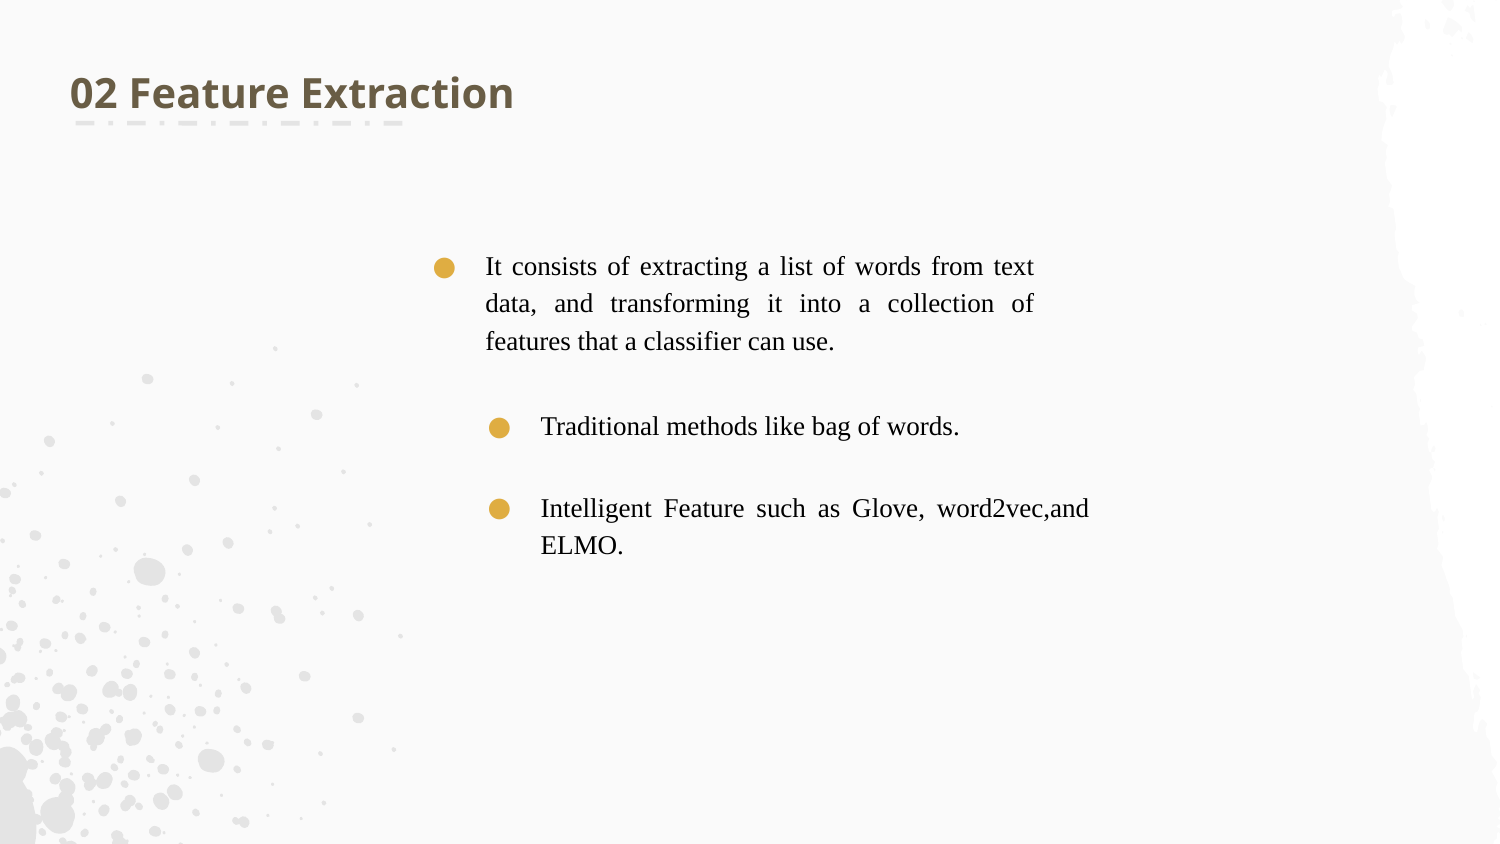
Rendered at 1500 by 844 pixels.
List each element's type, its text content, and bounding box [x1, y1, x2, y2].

text_box It consists of extracting a list of words from text data, and transforming it into a collection of features that a classifier can use. [395, 228, 1049, 371]
text_box 02 Feature Extraction [26, 63, 560, 170]
text_box Traditional methods like bag of words. [450, 388, 1104, 456]
text_box Intelligent Feature such as Glove, word2vec,and ELMO. [450, 470, 1104, 575]
